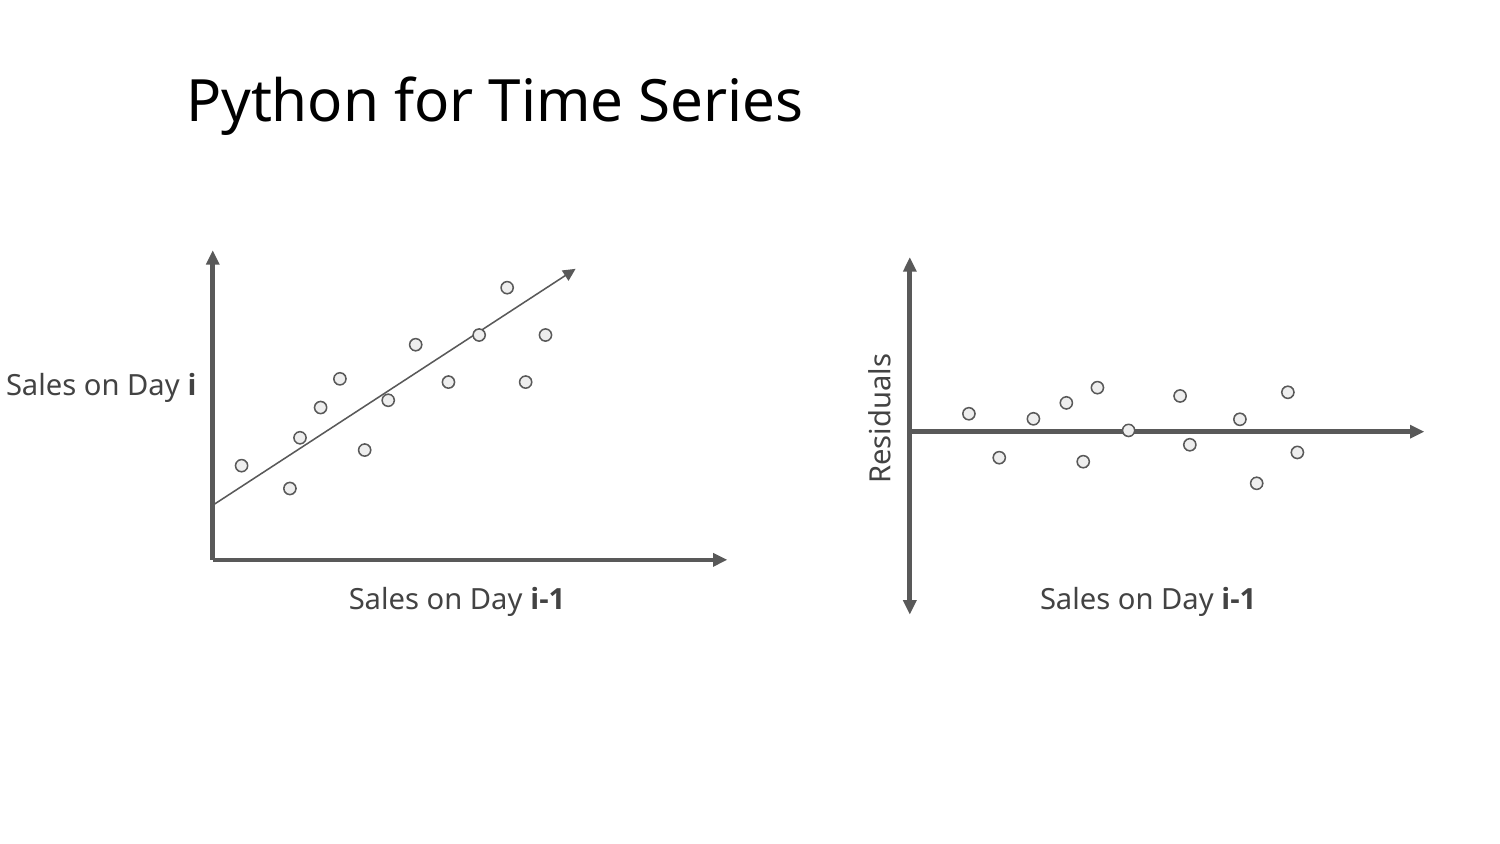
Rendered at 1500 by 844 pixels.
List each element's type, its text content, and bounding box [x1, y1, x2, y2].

text_box [1027, 412, 1040, 425]
text_box [993, 451, 1006, 464]
list Residuals [841, 245, 907, 499]
text_box [1091, 381, 1104, 394]
text_box [1291, 446, 1304, 459]
text_box [1233, 413, 1247, 426]
list Sales on Day i-1 [1025, 559, 1279, 625]
text_box [1122, 424, 1135, 431]
text_box [1077, 455, 1090, 468]
text_box [1060, 396, 1073, 410]
text_box [1183, 441, 1196, 451]
text_box [1173, 389, 1187, 403]
text_box [1281, 386, 1295, 399]
text_box [1250, 477, 1263, 490]
list Sales on Day i [0, 346, 206, 412]
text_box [217, 268, 576, 507]
text_box [962, 407, 976, 420]
list Sales on Day i-1 [333, 569, 588, 625]
title Python for Time Series [171, 48, 1449, 143]
